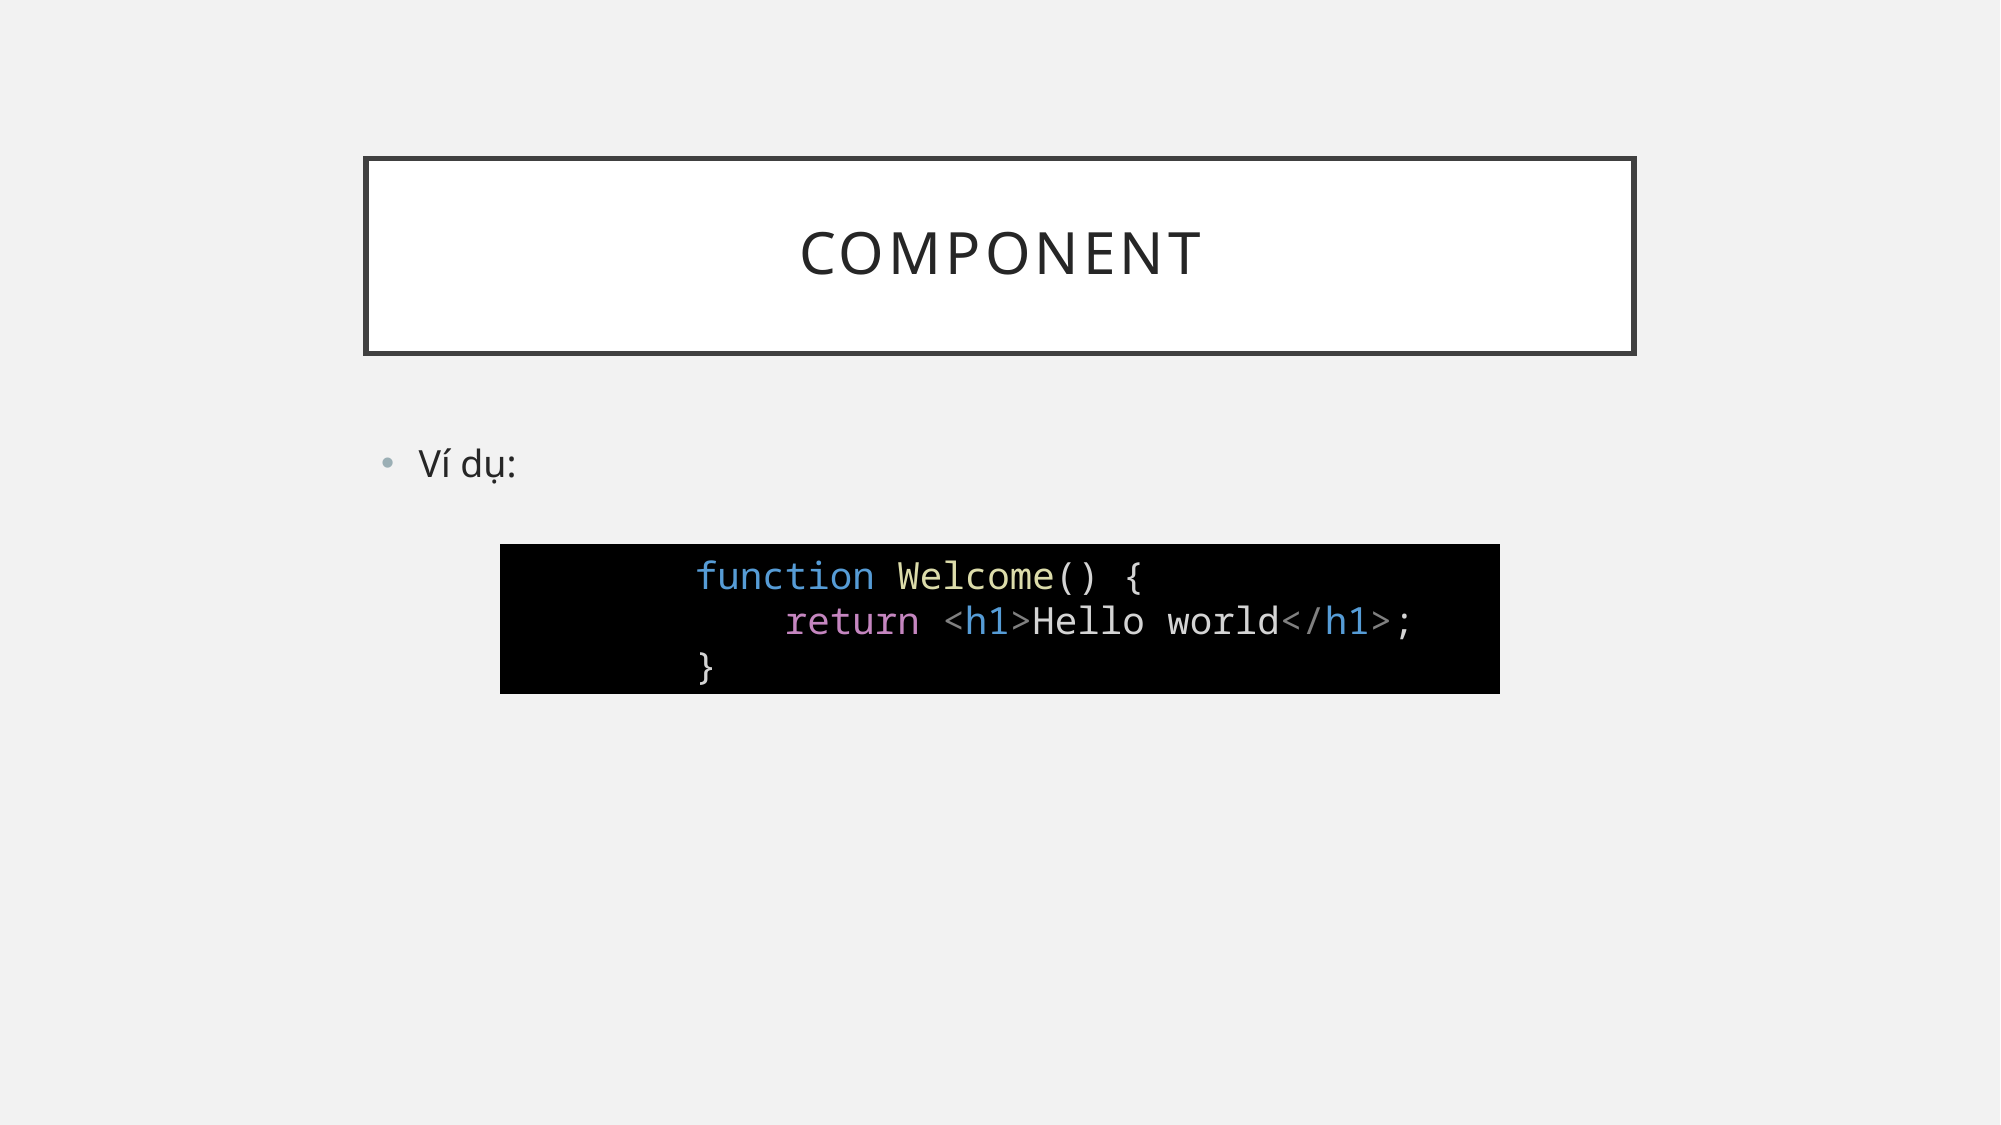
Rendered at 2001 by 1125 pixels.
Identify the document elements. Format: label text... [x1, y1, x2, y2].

title Component [363, 156, 1637, 356]
text_box function Welcome() { return <h1>Hello world</h1>; } [500, 544, 1500, 694]
list Ví dụ: [366, 432, 1634, 942]
